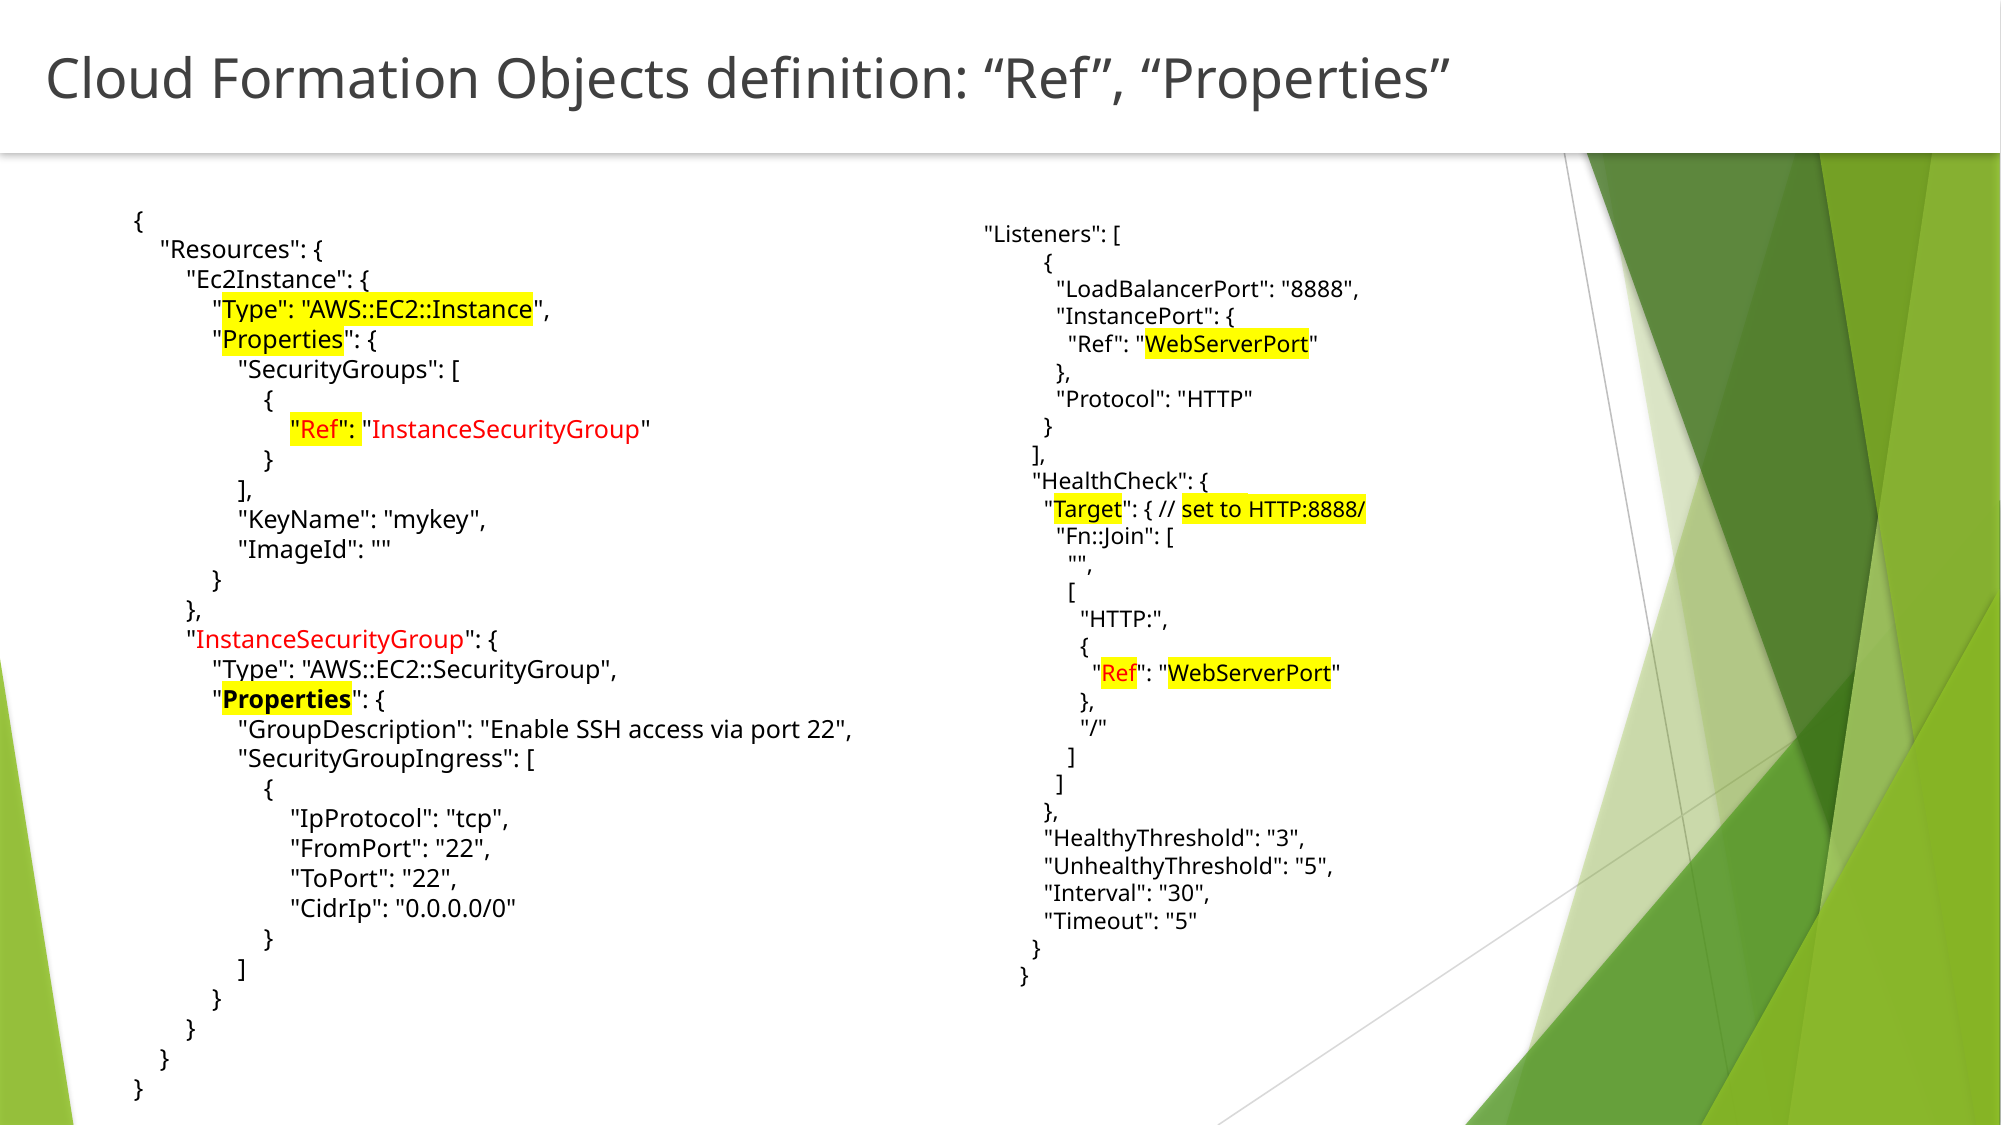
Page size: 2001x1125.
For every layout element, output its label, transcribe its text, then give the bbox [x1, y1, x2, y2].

list Cloud Formation Objects definition: “Ref”, “Properties” [0, 0, 2000, 153]
text_box { "Resources": { "Ec2Instance": { "Type": "AWS::EC2::Instance", "Properties": { "SecurityGroups": [ { "Ref": "InstanceSecurityGroup" } ], "KeyName": "mykey", "ImageId": "" } }, "InstanceSecurityGroup": { "Type": "AWS::EC2::SecurityGroup", "Properties": { "GroupDescription": "Enable SSH access via port 22", "SecurityGroupIngress": [ { "IpProtocol": "tcp", "FromPort": "22", "ToPort": "22", "CidrIp": "0.0.0.0/0" } ] } } } } [119, 196, 1120, 1110]
text_box "Listeners": [ { "LoadBalancerPort": "8888", "InstancePort": { "Ref": "WebServerPort" }, "Protocol": "HTTP" } ], "HealthCheck": { "Target": { // set to HTTP:8888/ "Fn::Join": [ "", [ "HTTP:", { "Ref": "WebServerPort" }, "/" ] ] }, "HealthyThreshold": "3", "UnhealthyThreshold": "5", "Interval": "30", "Timeout": "5" } } [969, 212, 1970, 996]
